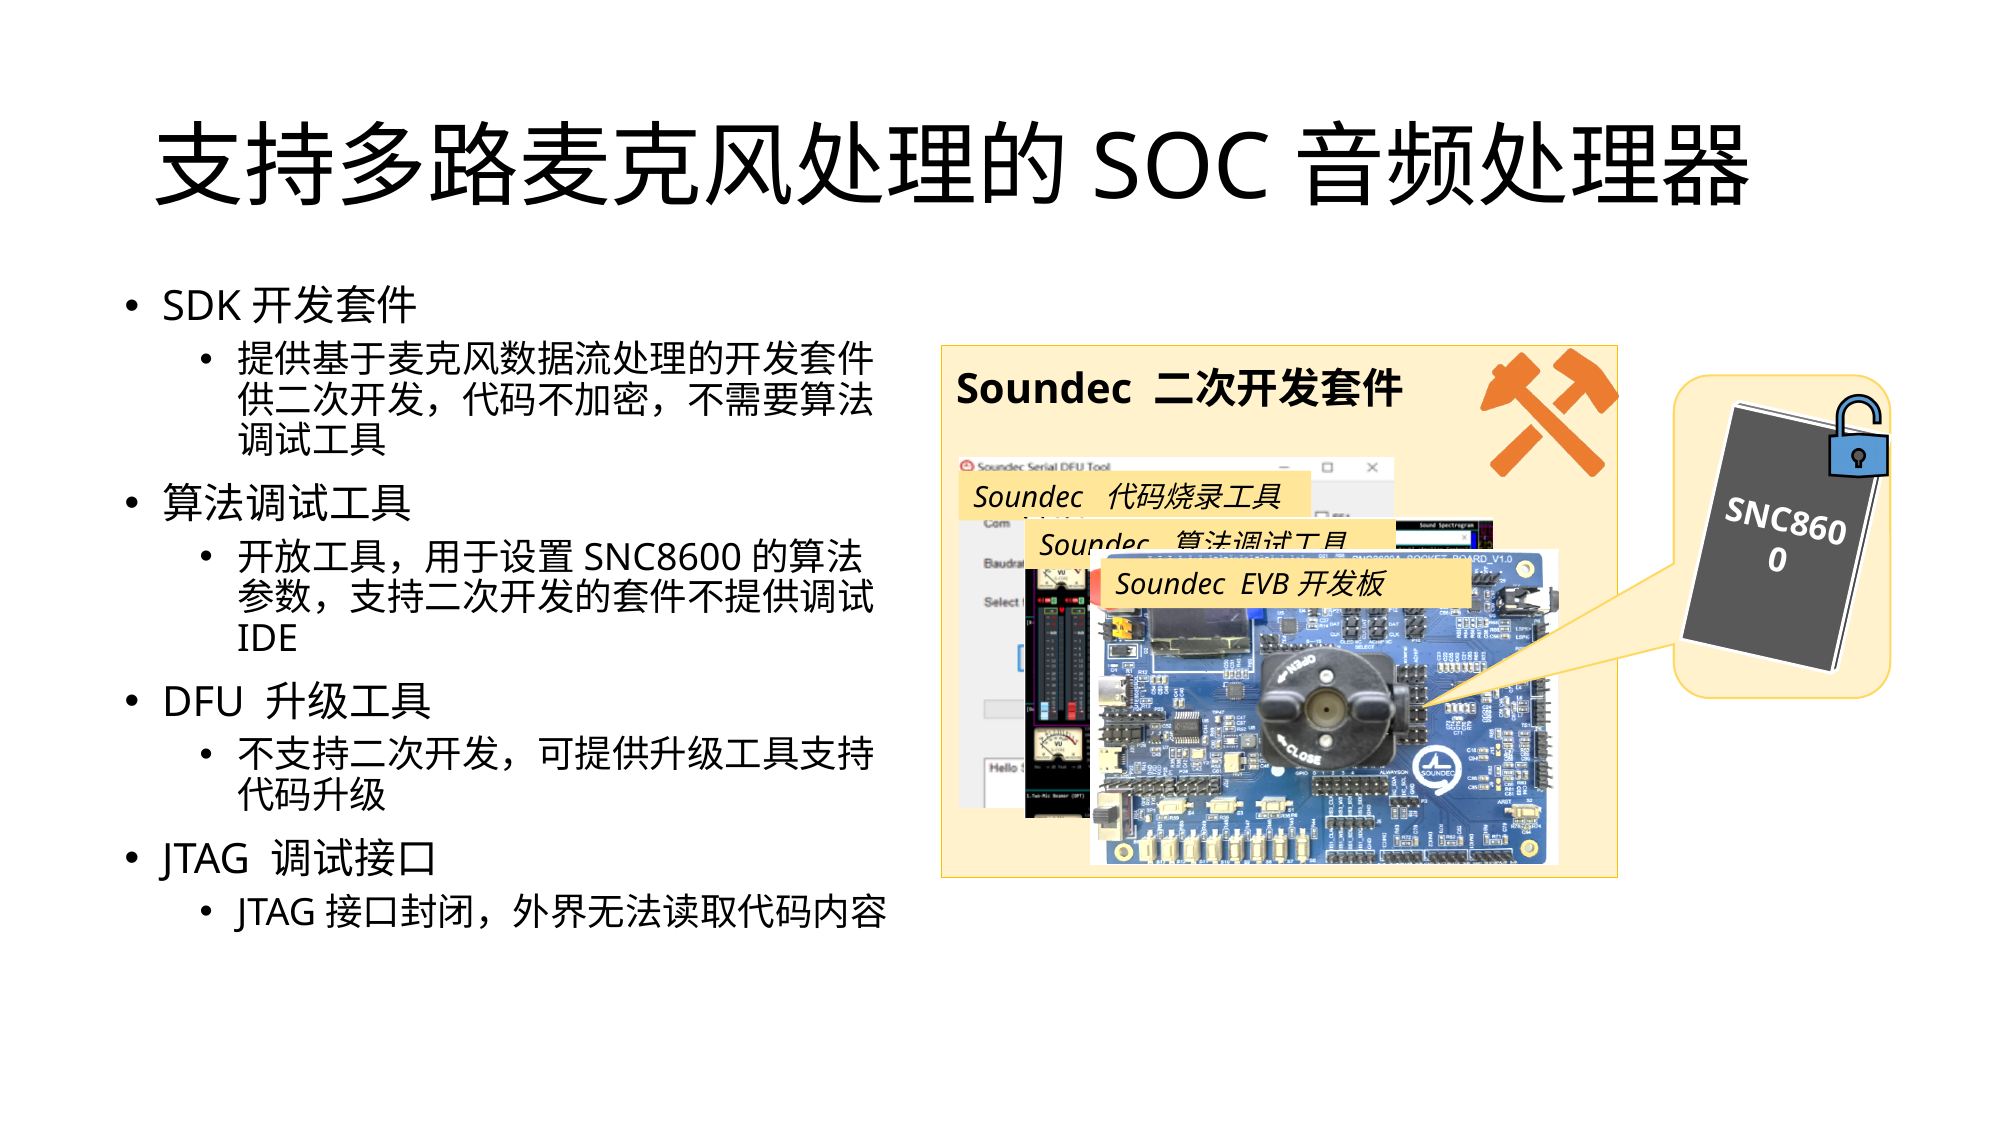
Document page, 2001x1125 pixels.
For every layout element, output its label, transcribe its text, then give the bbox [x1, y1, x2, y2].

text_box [941, 337, 1625, 878]
title 支持多路麦克风处理的SOC音频处理器 [137, 59, 1863, 278]
text_box [1625, 374, 1892, 700]
text_box SDK开发套件 提供基于麦克风数据流处理的开发套件供二次开发，代码不加密，不需要算法调试工具 算法调试工具 开放工具，用于设置SNC8600的算法参数，支持二次开发的套件不提供调试IDE DFU 升级工具 不支持二次开发，可提供升级工具支持代码升级 JTAG 调试接口 JTAG接口封闭，外界无法读取代码内容 [109, 277, 911, 988]
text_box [1705, 387, 1908, 660]
